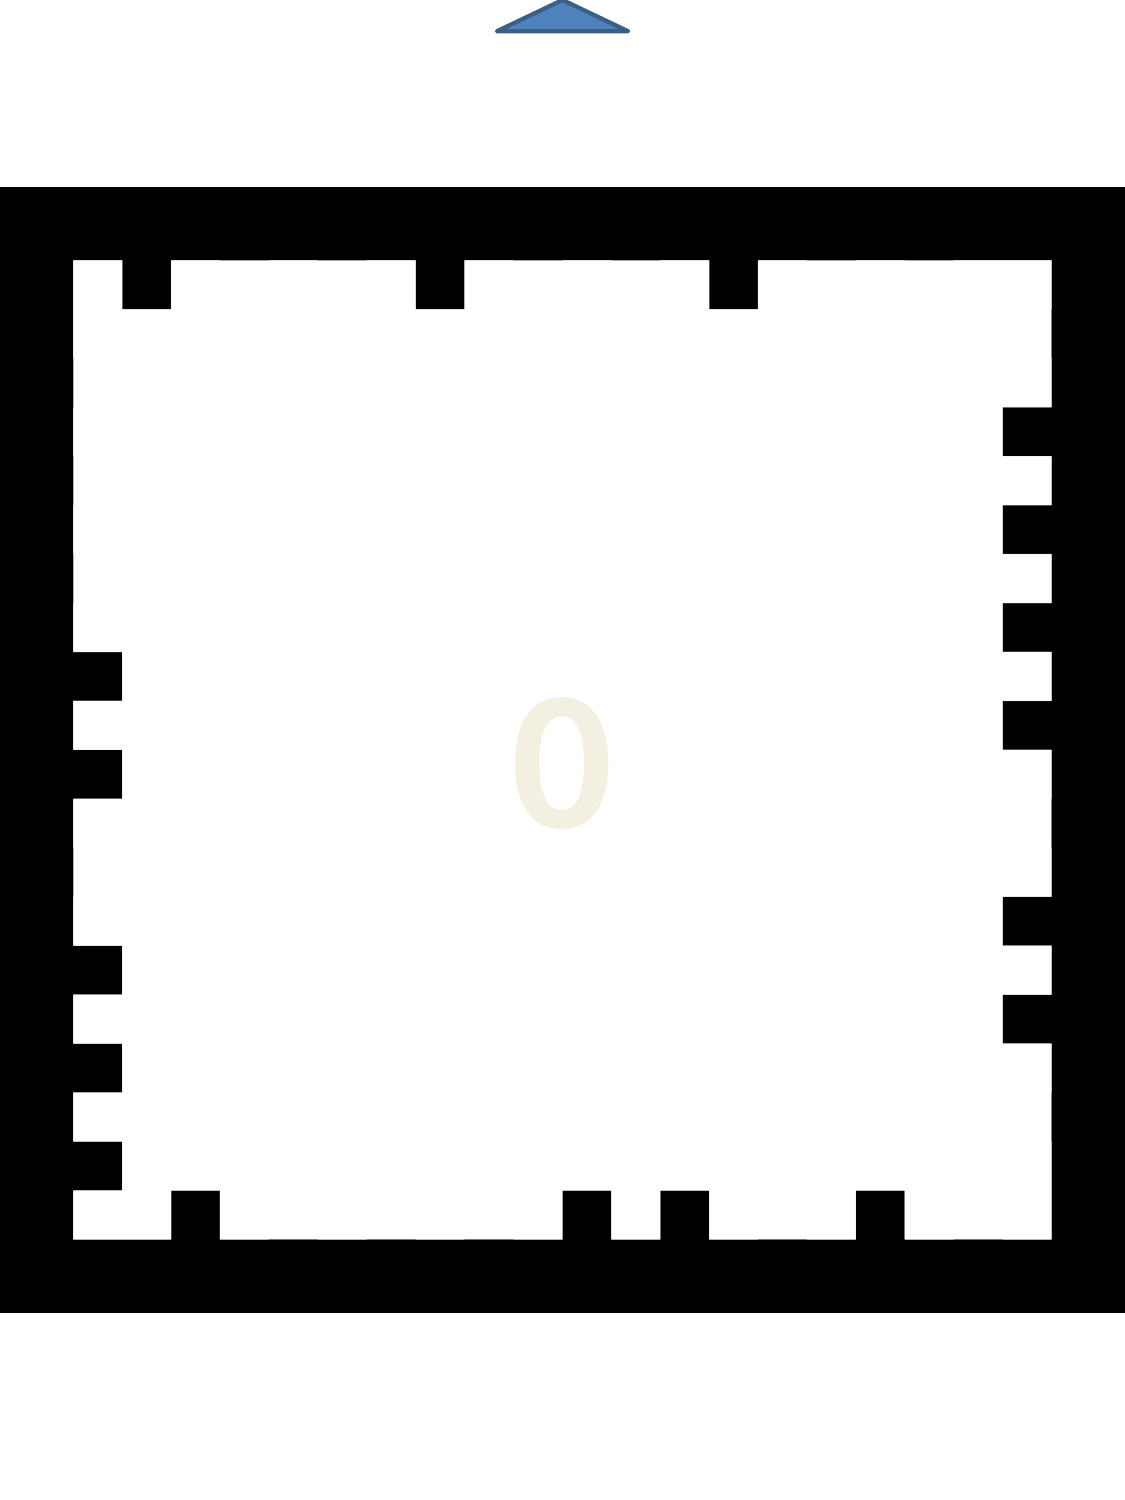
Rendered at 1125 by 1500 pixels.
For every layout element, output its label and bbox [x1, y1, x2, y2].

picture [0, 187, 1125, 1313]
text_box [494, 0, 631, 34]
